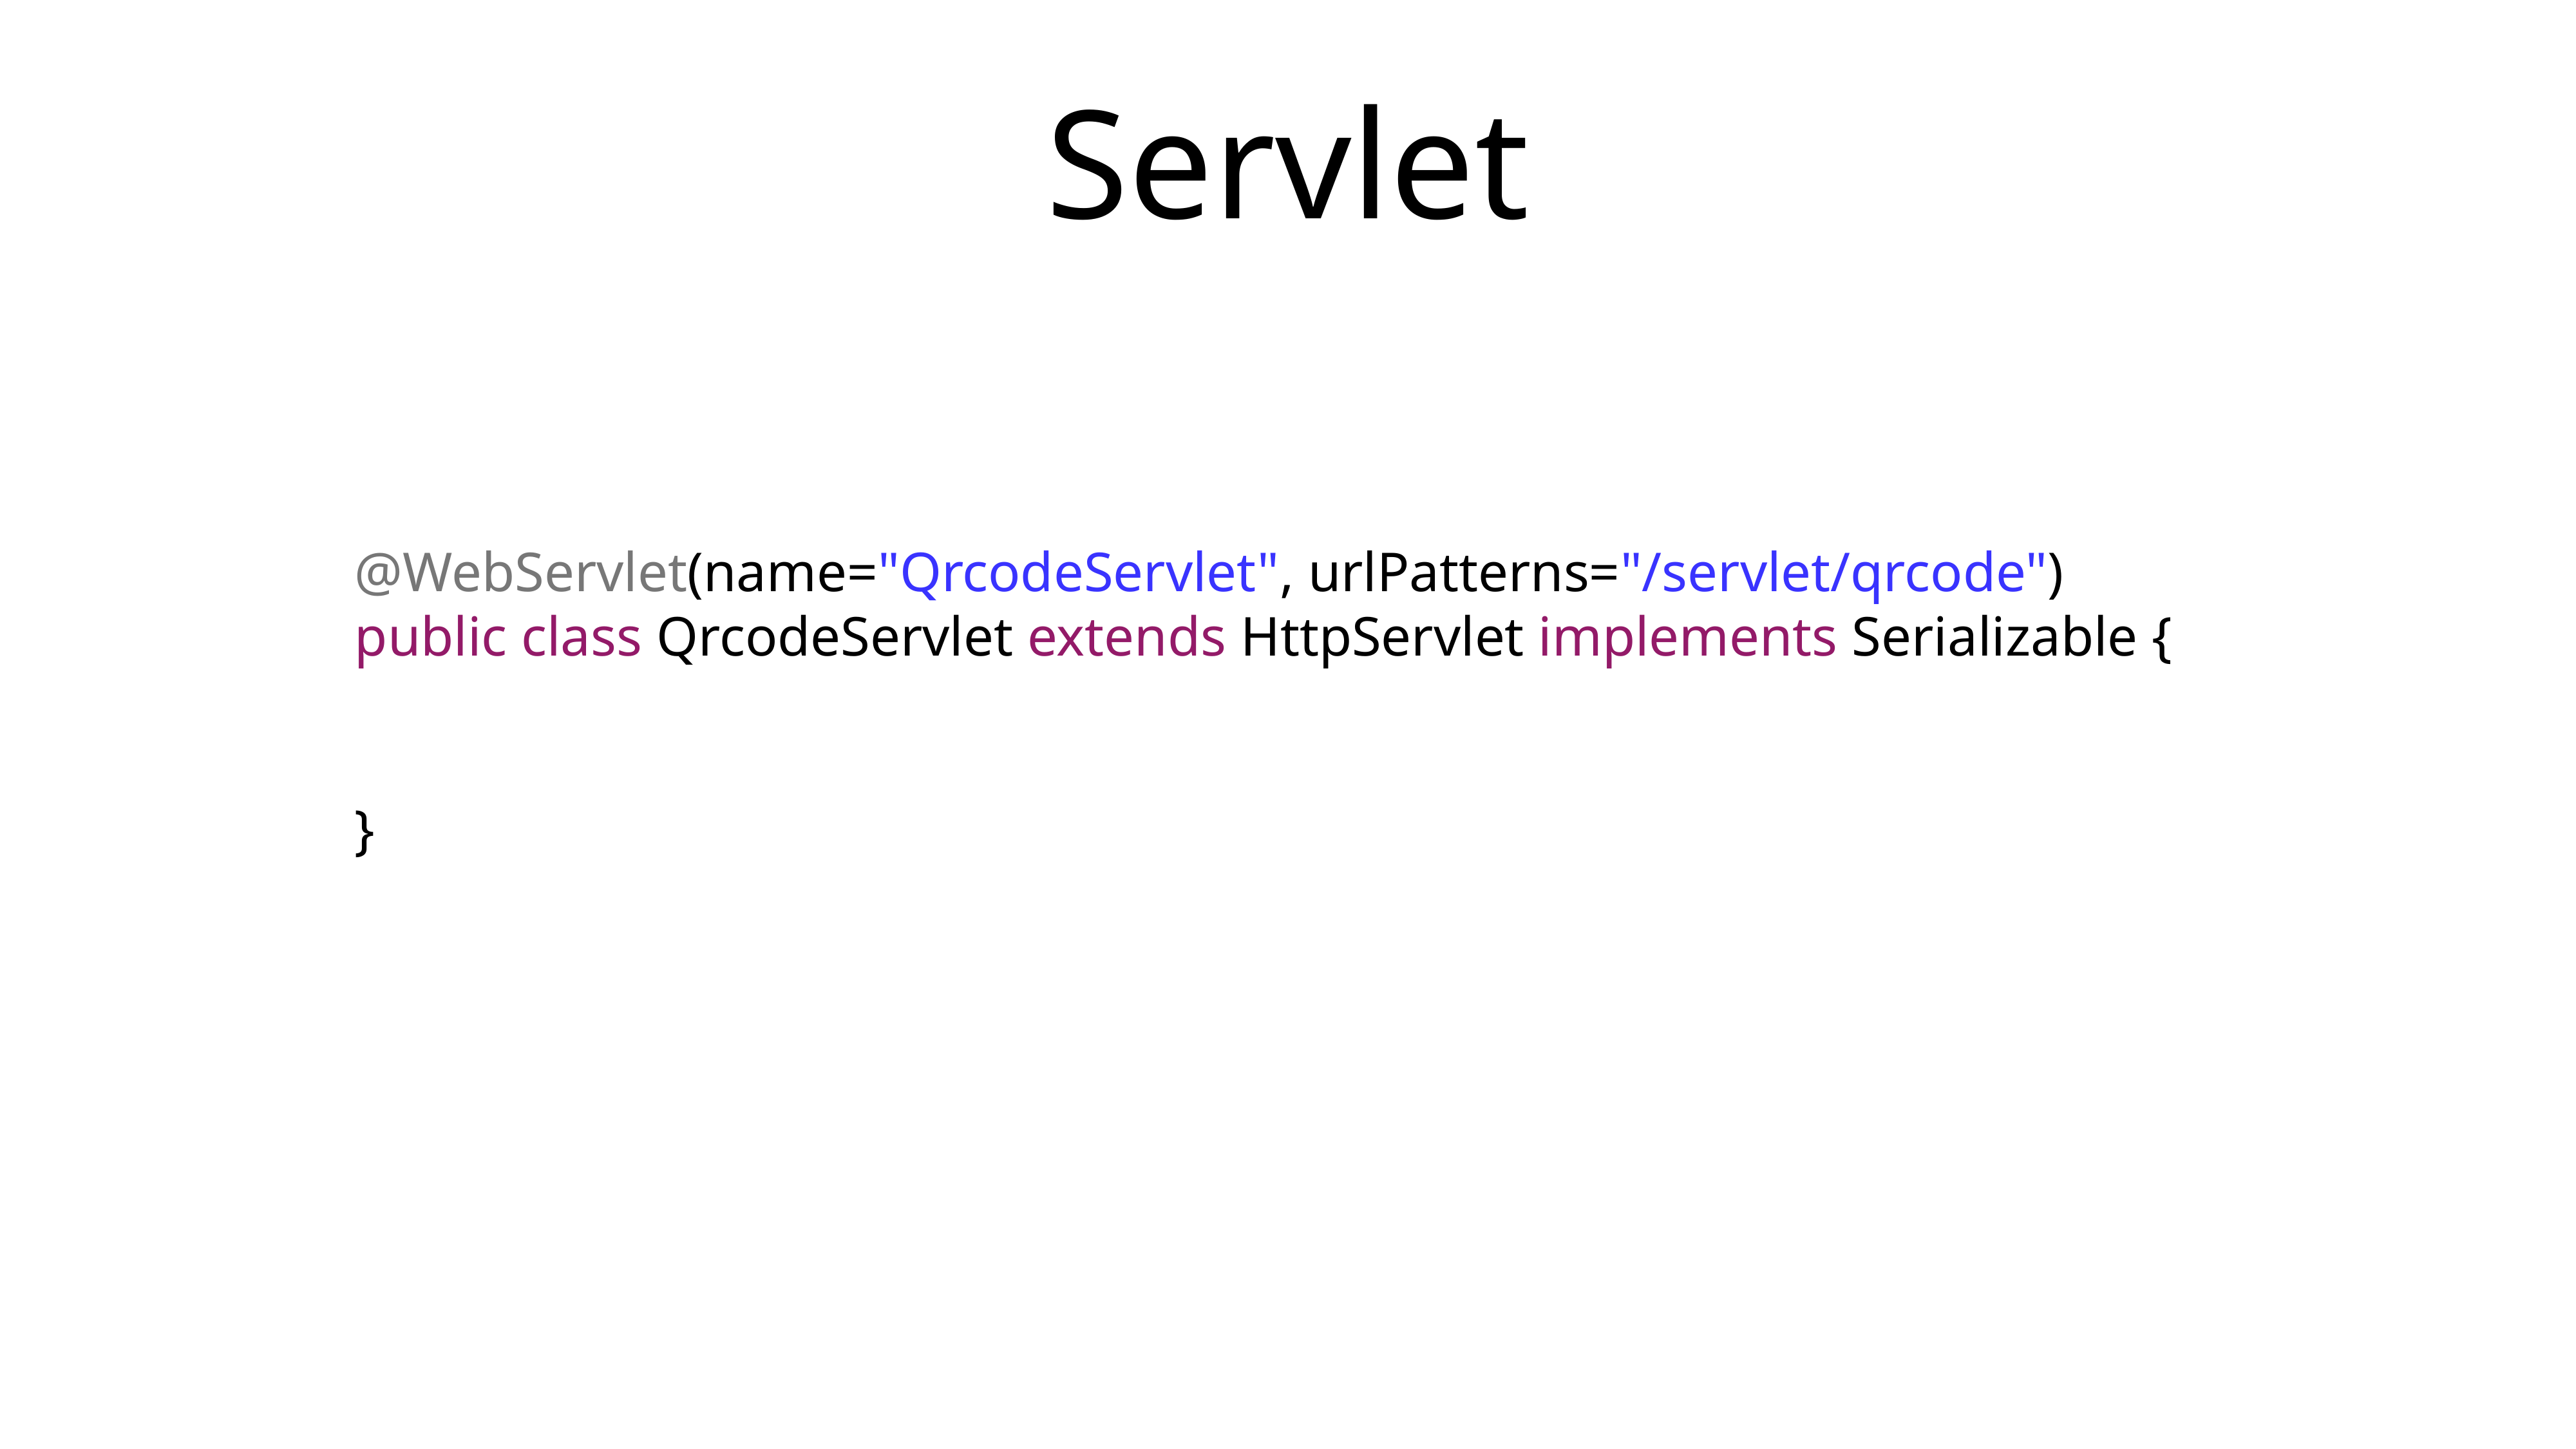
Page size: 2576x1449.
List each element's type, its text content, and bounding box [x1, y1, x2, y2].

text_box @WebServlet(name="QrcodeServlet", urlPatterns="/servlet/qrcode") public class QrcodeServlet extends HttpServlet implements Serializable { } [349, 533, 2179, 866]
title Servlet [178, 37, 2398, 279]
